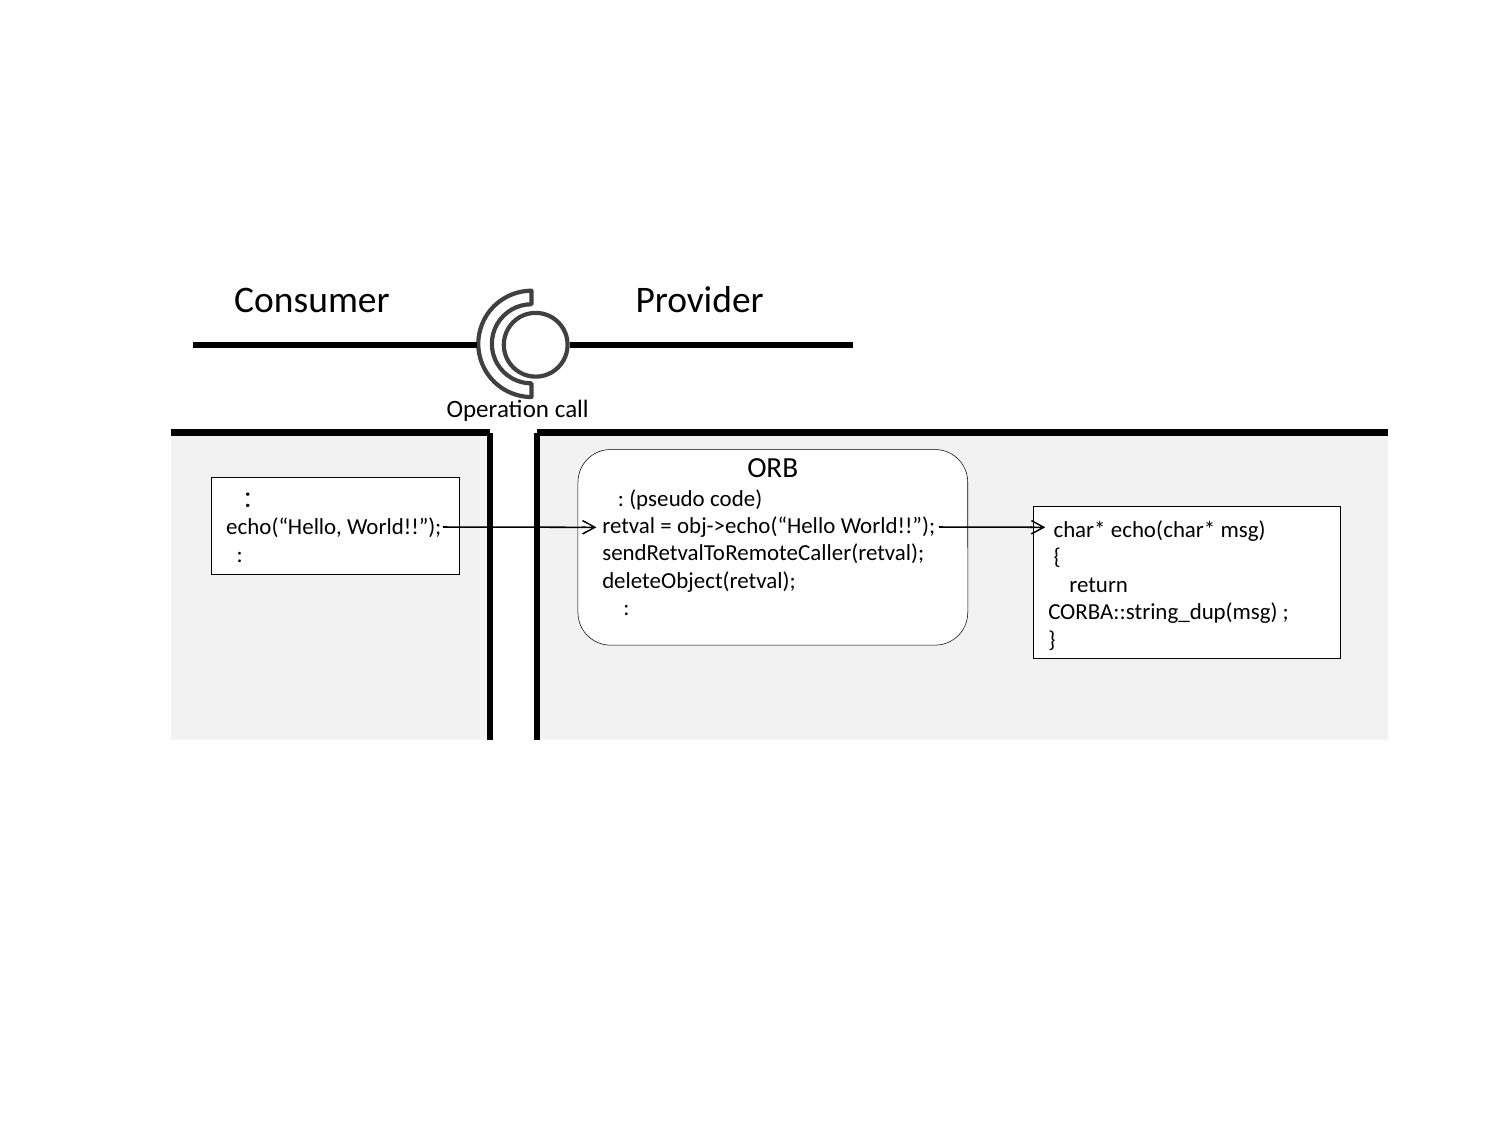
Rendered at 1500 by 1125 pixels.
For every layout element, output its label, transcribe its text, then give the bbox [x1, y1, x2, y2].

text_box char* echo(char* msg) { return CORBA::string_dup(msg) ; } [1033, 506, 1341, 659]
text_box [169, 437, 492, 742]
text_box Provider [620, 267, 779, 327]
text_box [501, 310, 570, 379]
text_box Consumer [219, 267, 405, 327]
text_box ： echo(“Hello, World!!”); : [211, 477, 460, 575]
text_box [535, 430, 1390, 742]
text_box [476, 288, 534, 385]
text_box Operation call [431, 385, 604, 430]
text_box ORB : (pseudo code) retval = obj->echo(“Hello World!!”); sendRetvalToRemoteCaller(retval); deleteObject(retval); : [575, 447, 970, 648]
